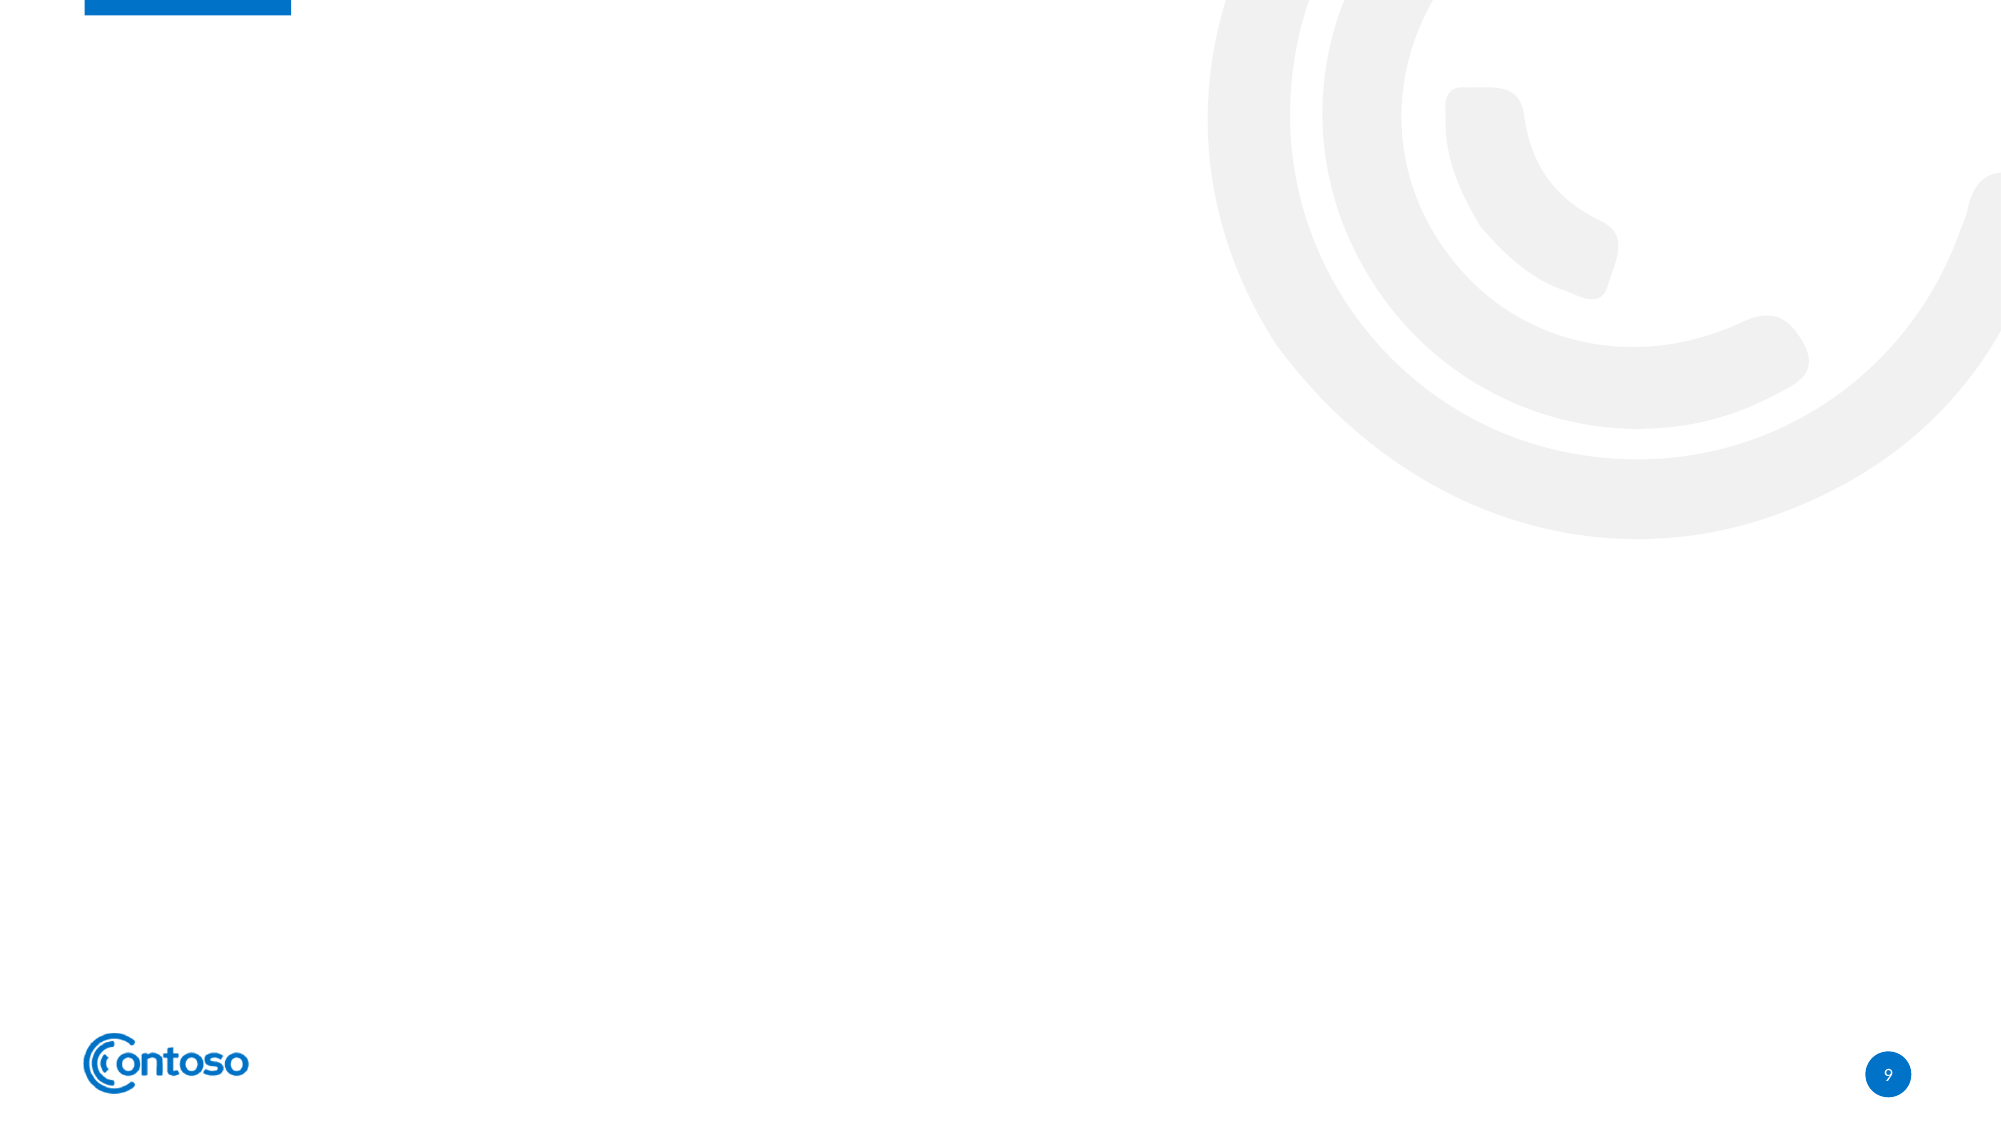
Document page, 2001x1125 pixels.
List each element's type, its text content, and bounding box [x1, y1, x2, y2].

slide_number 9 [1864, 1059, 1913, 1090]
picture [77, 1027, 254, 1095]
